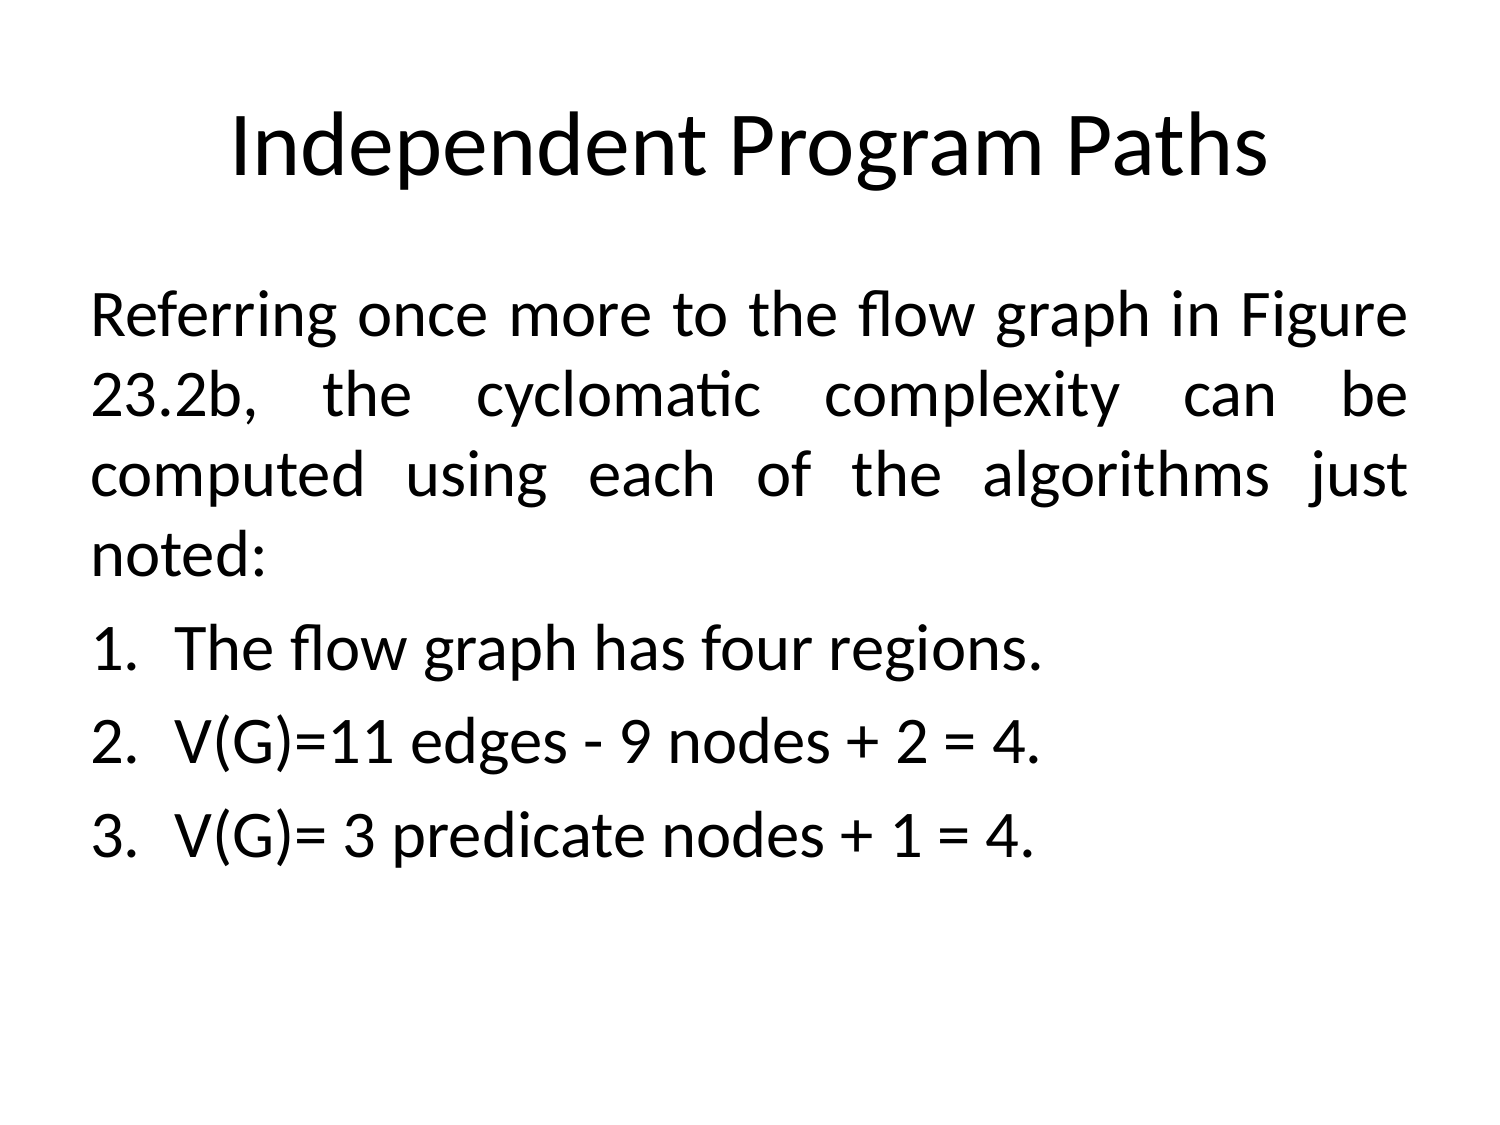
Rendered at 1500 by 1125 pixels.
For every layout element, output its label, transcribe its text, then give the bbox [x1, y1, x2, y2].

list Referring once more to the flow graph in Figure 23.2b, the cyclomatic complexity can be computed using each of the algorithms just noted: The flow graph has four regions. V(G)=11 edges - 9 nodes + 2 = 4. V(G)= 3 predicate nodes + 1 = 4. [75, 262, 1425, 1005]
title Independent Program Paths [75, 45, 1425, 233]
